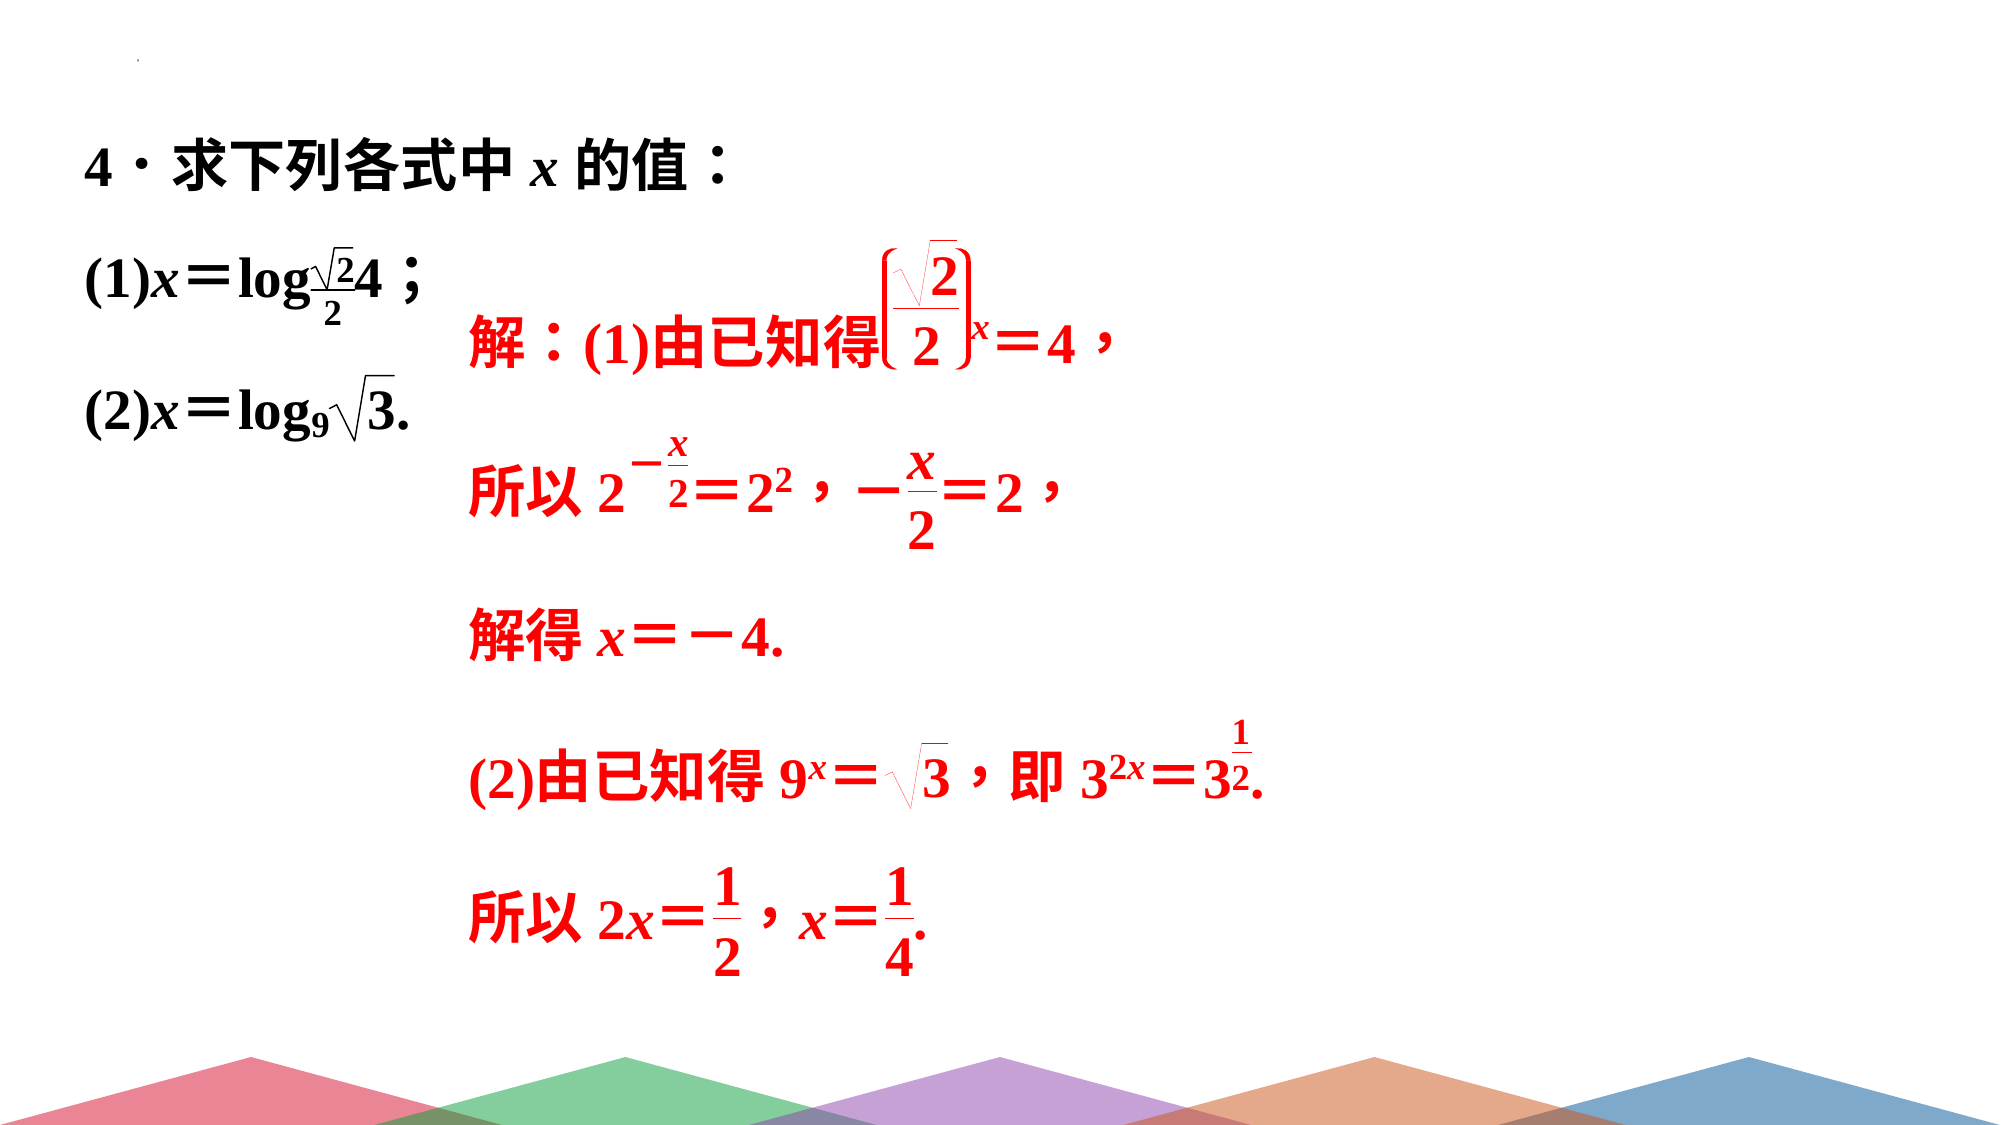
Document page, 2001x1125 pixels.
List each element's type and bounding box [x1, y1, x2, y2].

text_box [1563, 1057, 2000, 1125]
text_box [1123, 1057, 1626, 1125]
text_box [468, 240, 2000, 1025]
text_box [0, 1057, 437, 1125]
text_box [84, 129, 1968, 484]
text_box [748, 1057, 1186, 1125]
text_box [374, 1057, 811, 1125]
